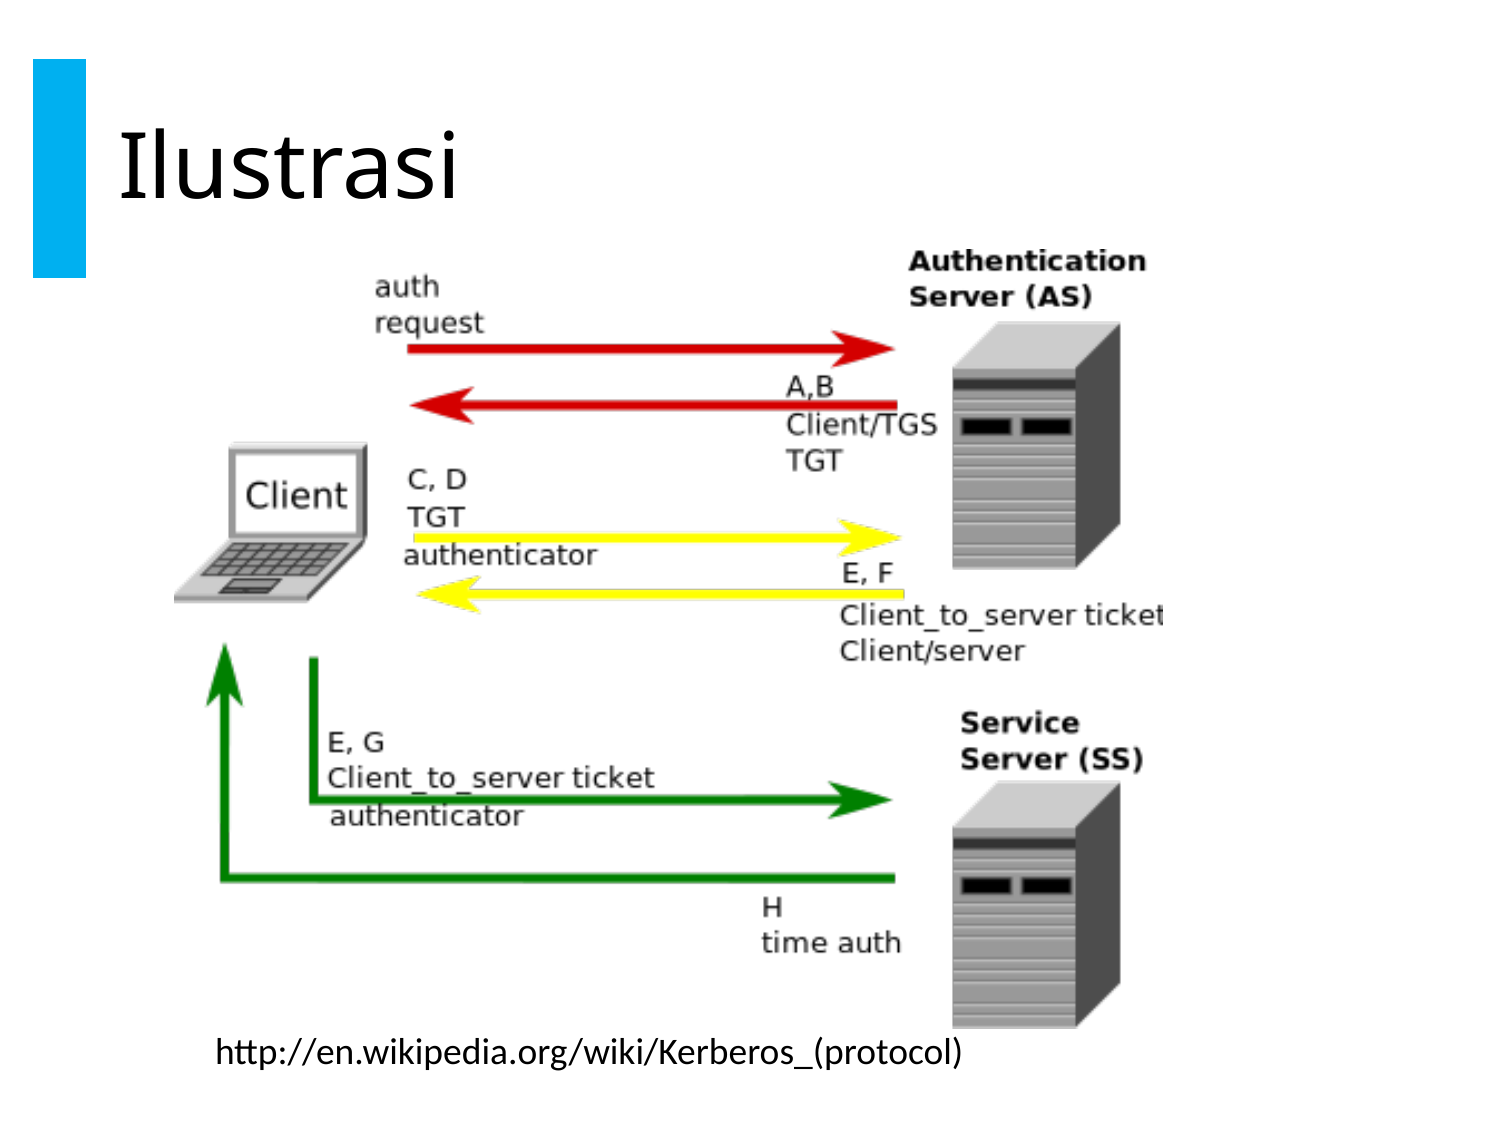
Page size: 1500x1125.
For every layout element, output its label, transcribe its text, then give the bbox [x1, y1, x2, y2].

title Ilustrasi [103, 59, 1397, 278]
picture [174, 249, 1163, 1029]
list http://en.wikipedia.org/wiki/Kerberos_(protocol) [200, 1025, 1325, 1088]
